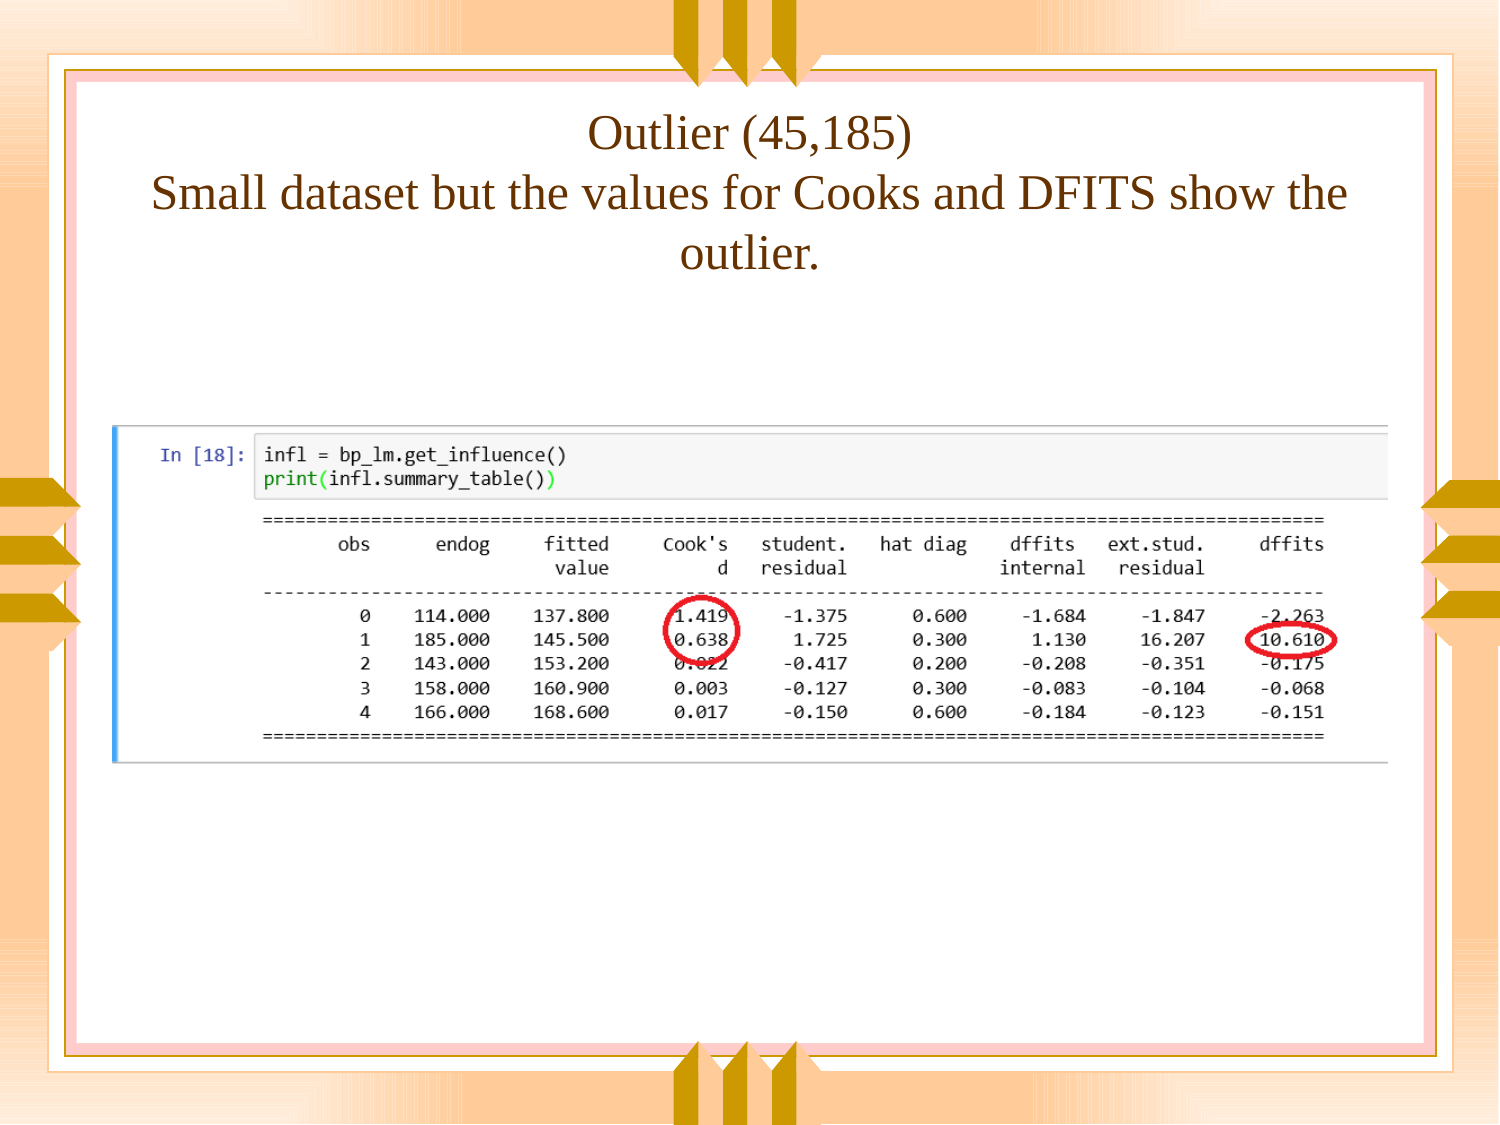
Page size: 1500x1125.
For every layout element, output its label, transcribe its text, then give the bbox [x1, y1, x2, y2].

title Outlier (45,185) Small dataset but the values for Cooks and DFITS show the outlier. [112, 99, 1388, 288]
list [112, 424, 1388, 768]
